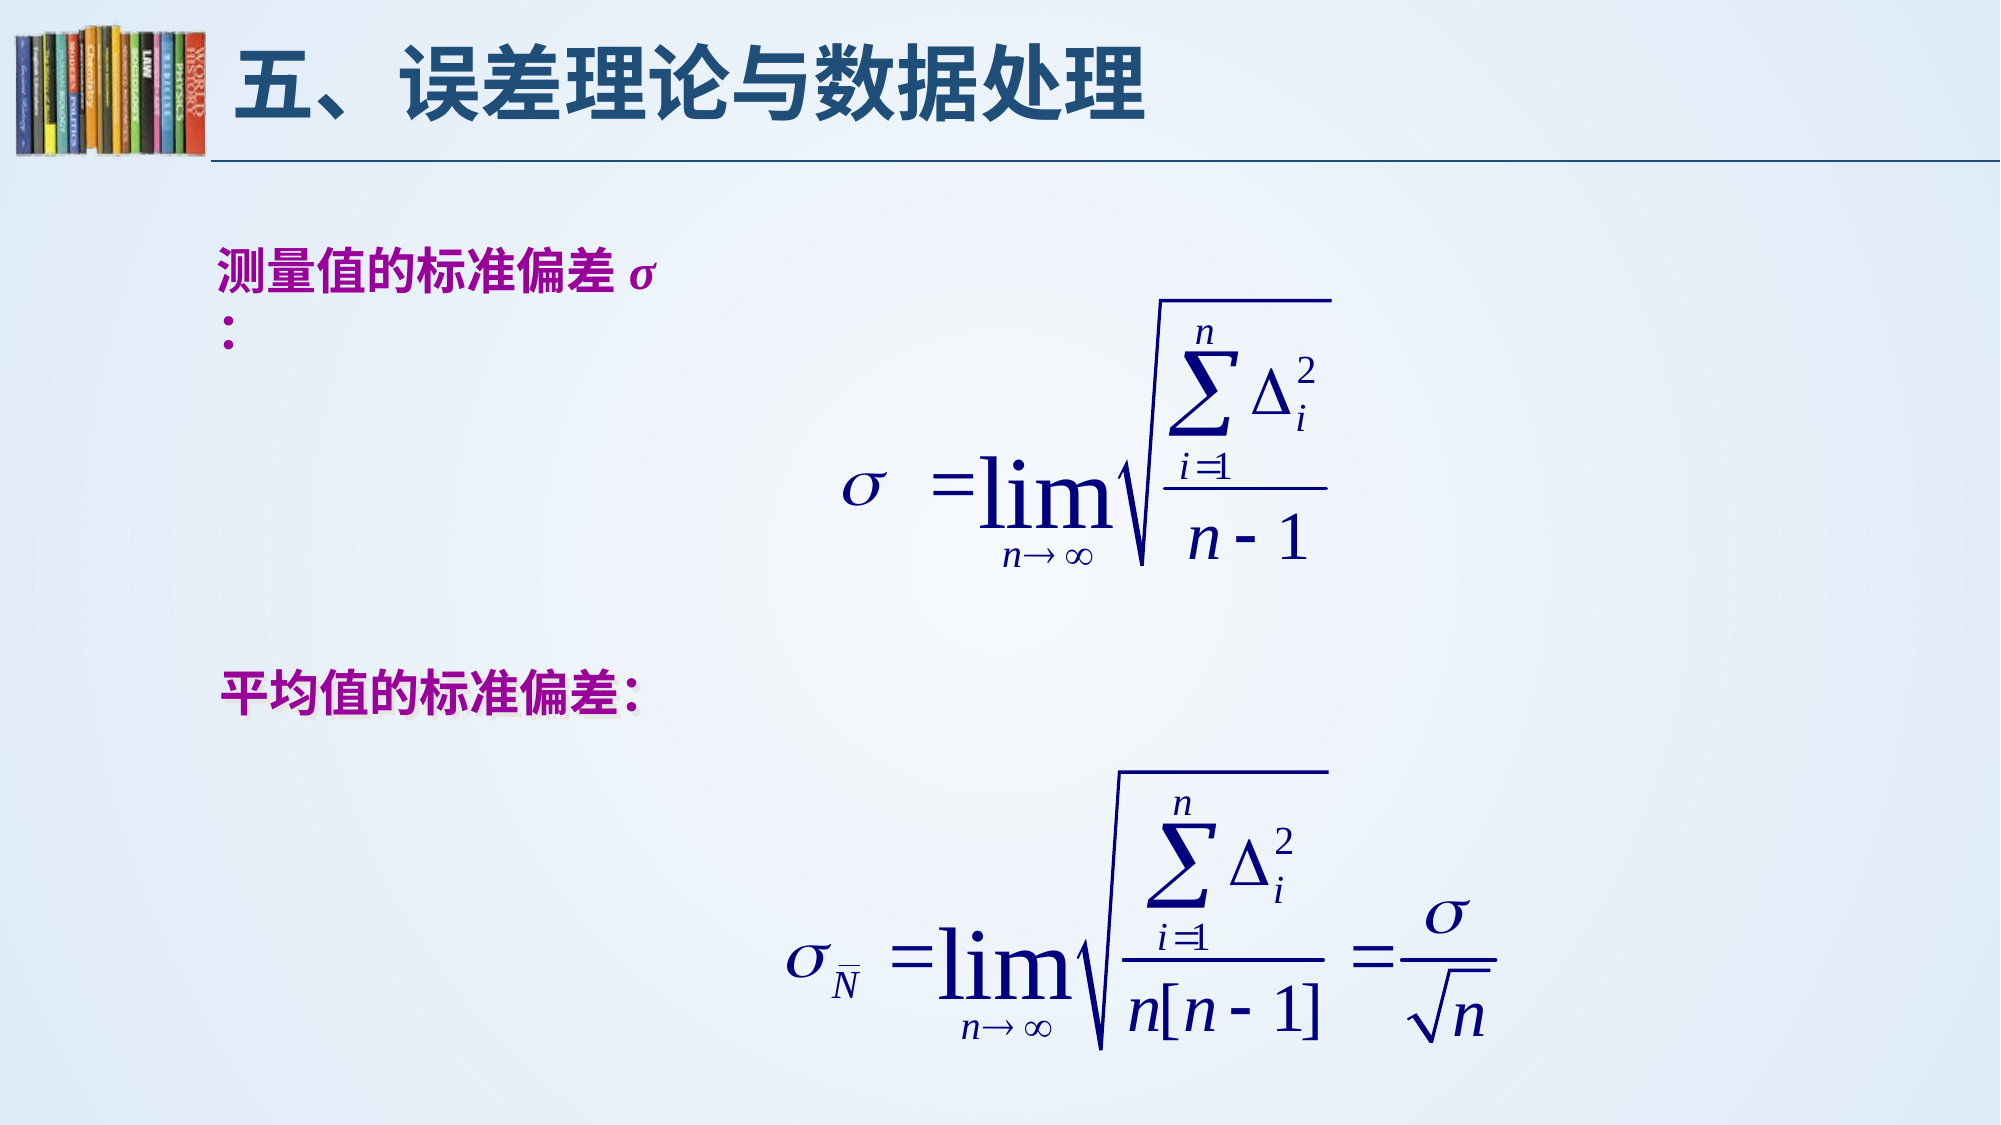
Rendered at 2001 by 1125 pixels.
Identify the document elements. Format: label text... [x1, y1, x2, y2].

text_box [832, 282, 1349, 581]
picture [6, 0, 217, 190]
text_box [776, 753, 1510, 1064]
text_box 平均值的标准偏差： [204, 654, 685, 730]
title 五、误差理论与数据处理 [216, 14, 1932, 162]
text_box 测量值的标准偏差σ ： [202, 232, 737, 367]
